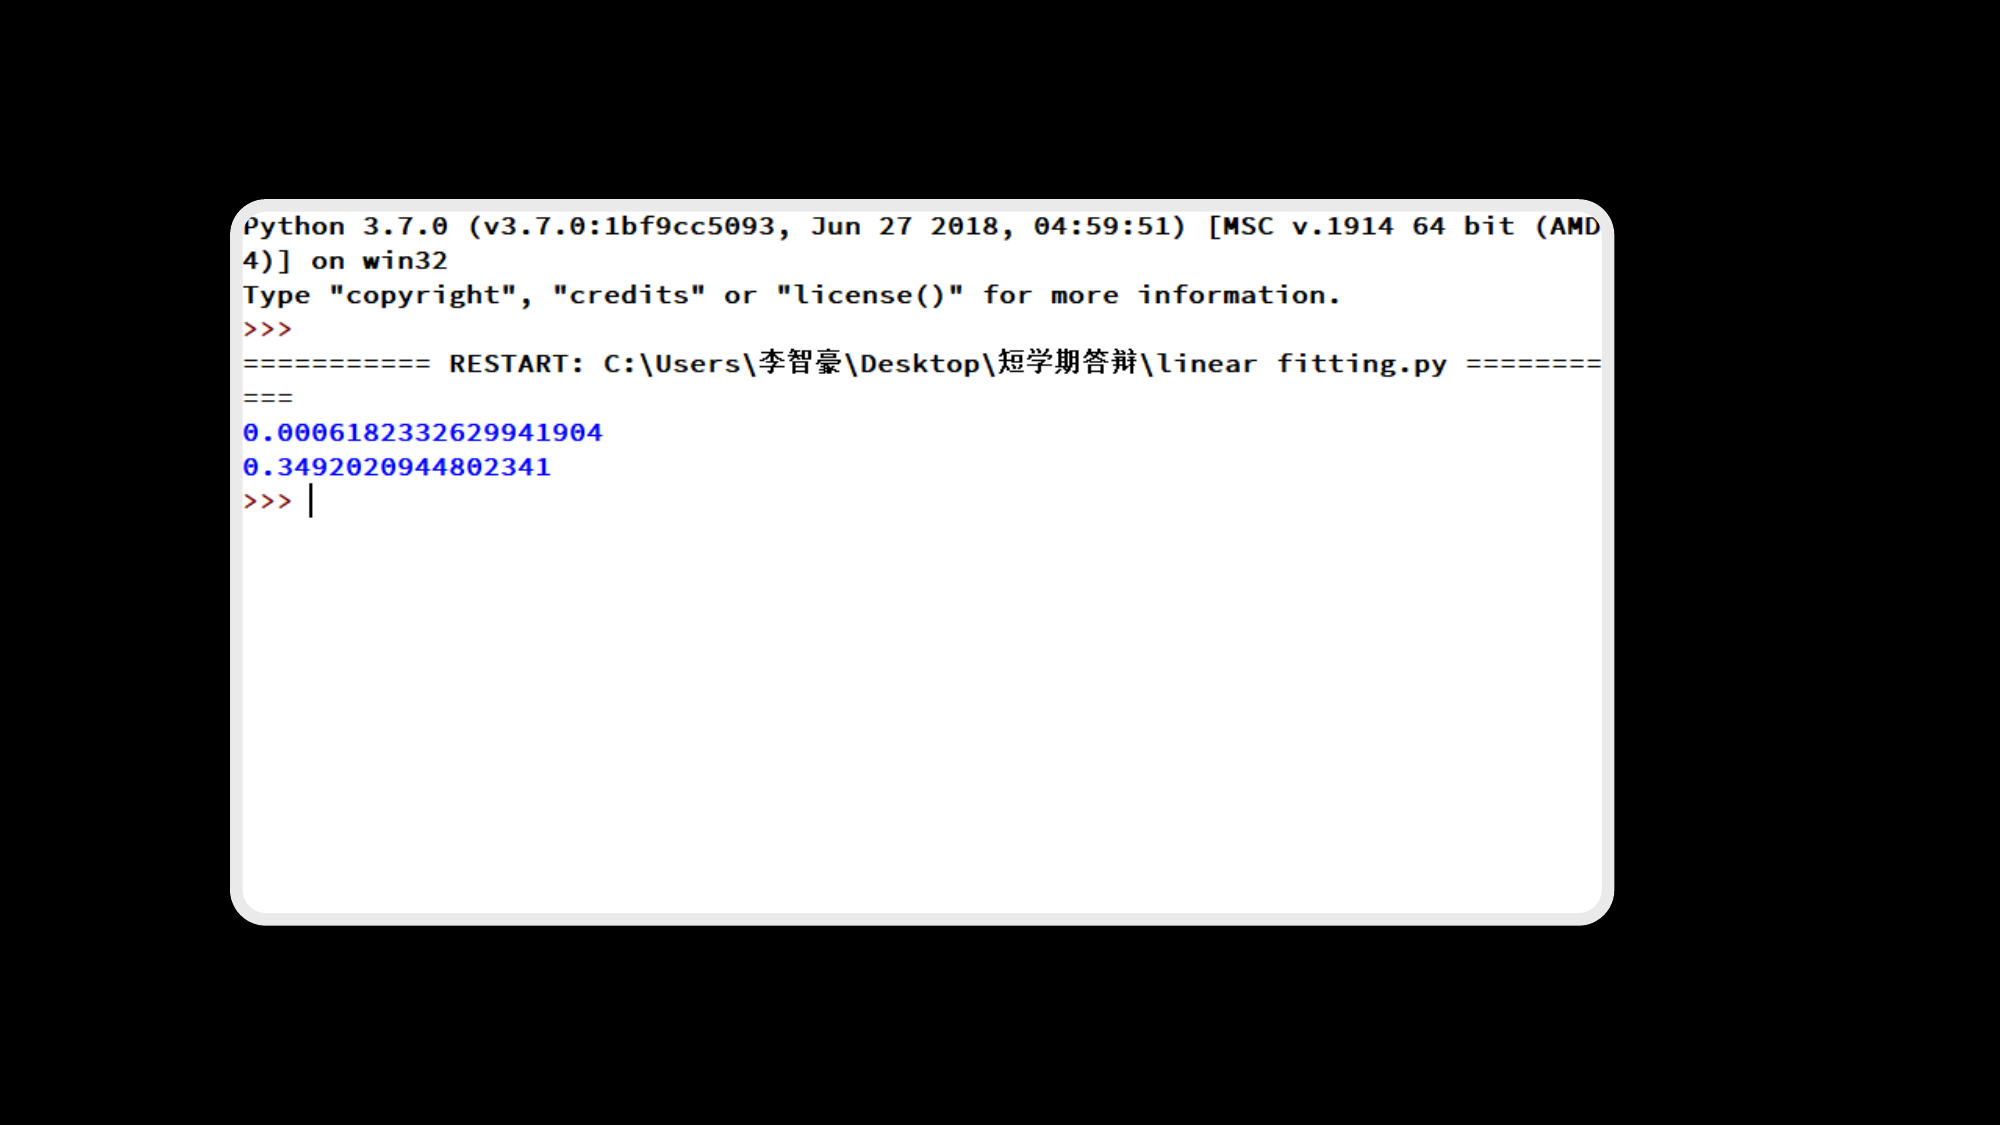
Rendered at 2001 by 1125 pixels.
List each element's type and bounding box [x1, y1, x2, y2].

picture [236, 205, 1609, 920]
